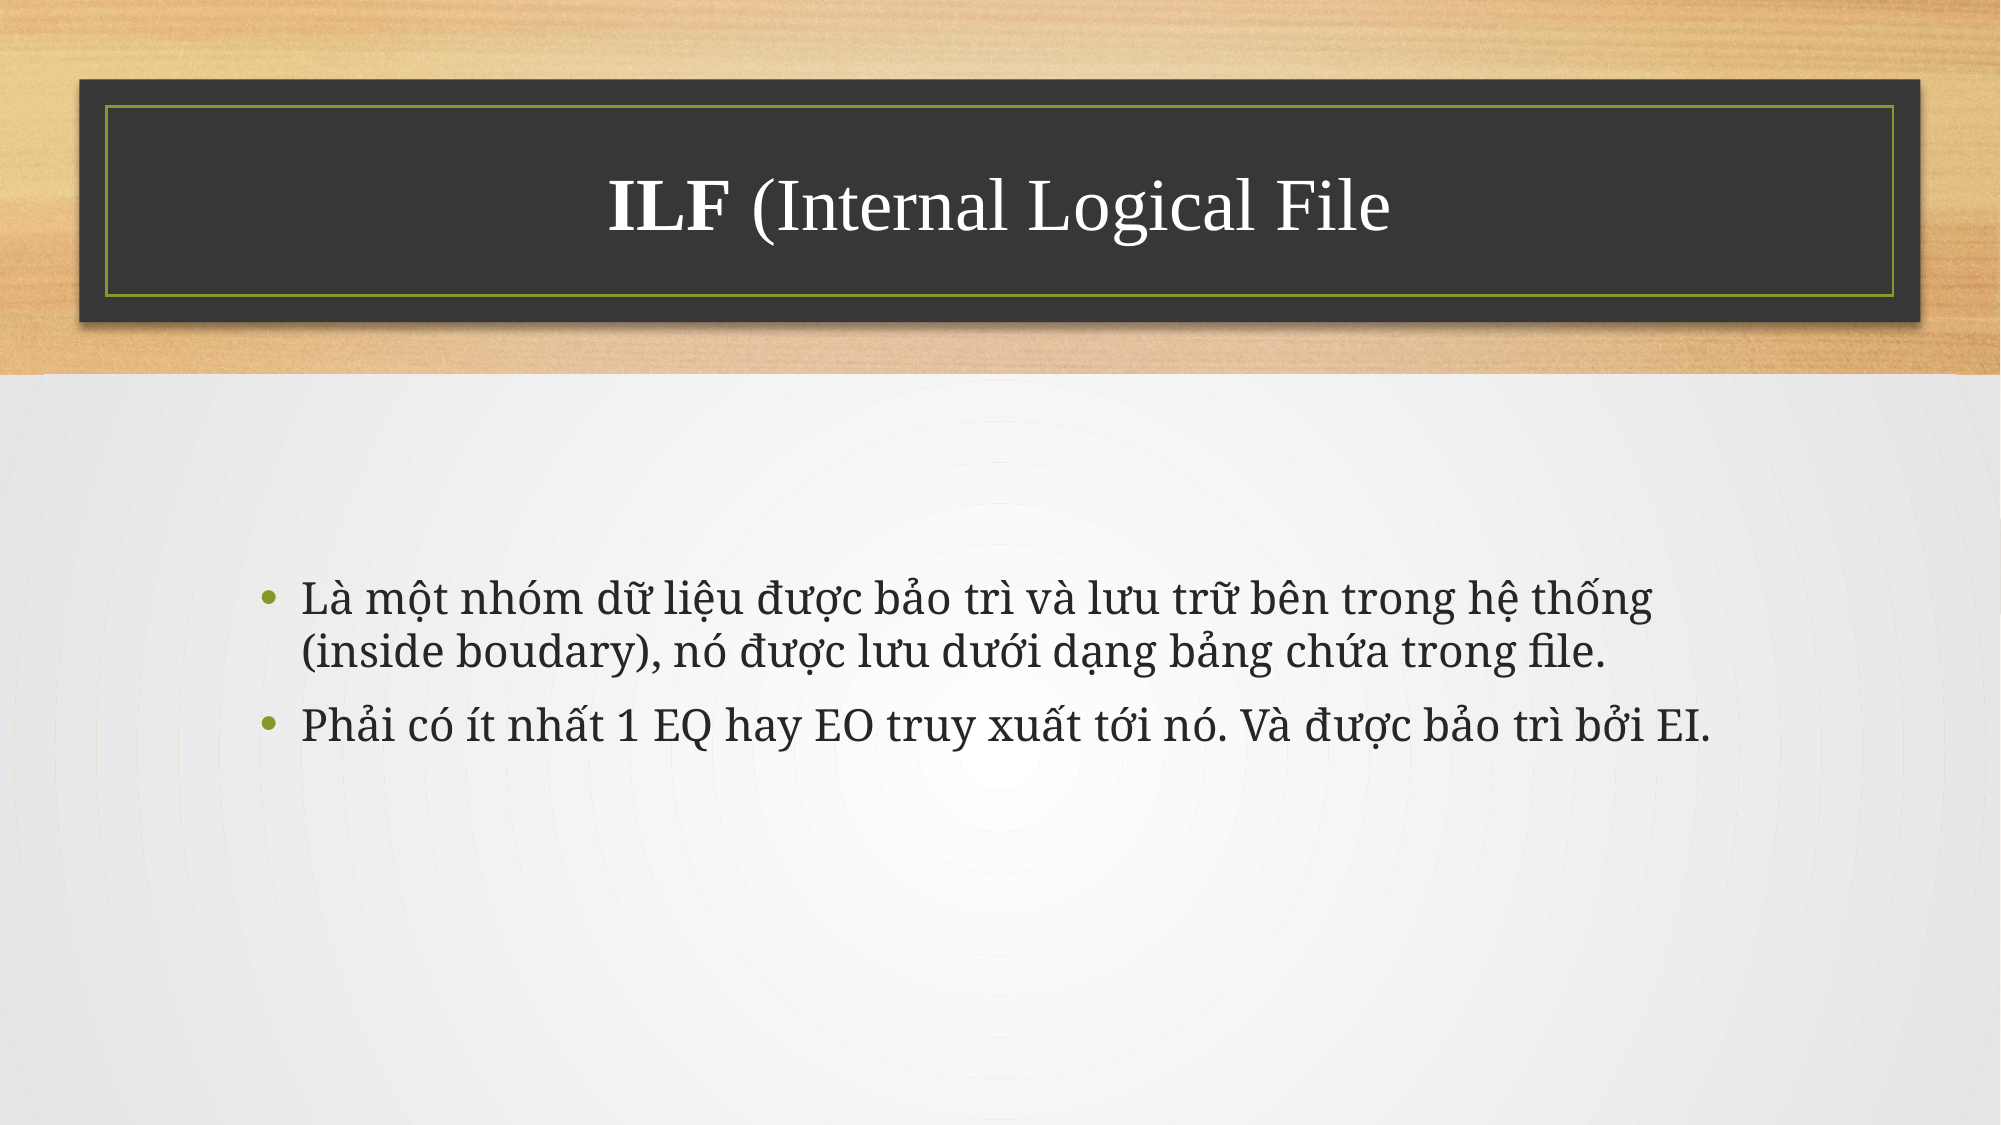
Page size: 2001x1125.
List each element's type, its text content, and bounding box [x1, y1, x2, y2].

list Là một nhóm dữ liệu được bảo trì và lưu trữ bên trong hệ thống (inside boudary), nó được lưu dưới dạng bảng chứa trong file. Phải có ít nhất 1 EQ hay EO truy xuất tới nó. Và được bảo trì bởi EI. [244, 562, 1756, 835]
text_box [78, 78, 1922, 323]
text_box [106, 106, 1894, 296]
text_box [0, 0, 2000, 374]
text_box [0, 374, 2000, 1125]
title ILF (Internal Logical File [131, 117, 1869, 285]
